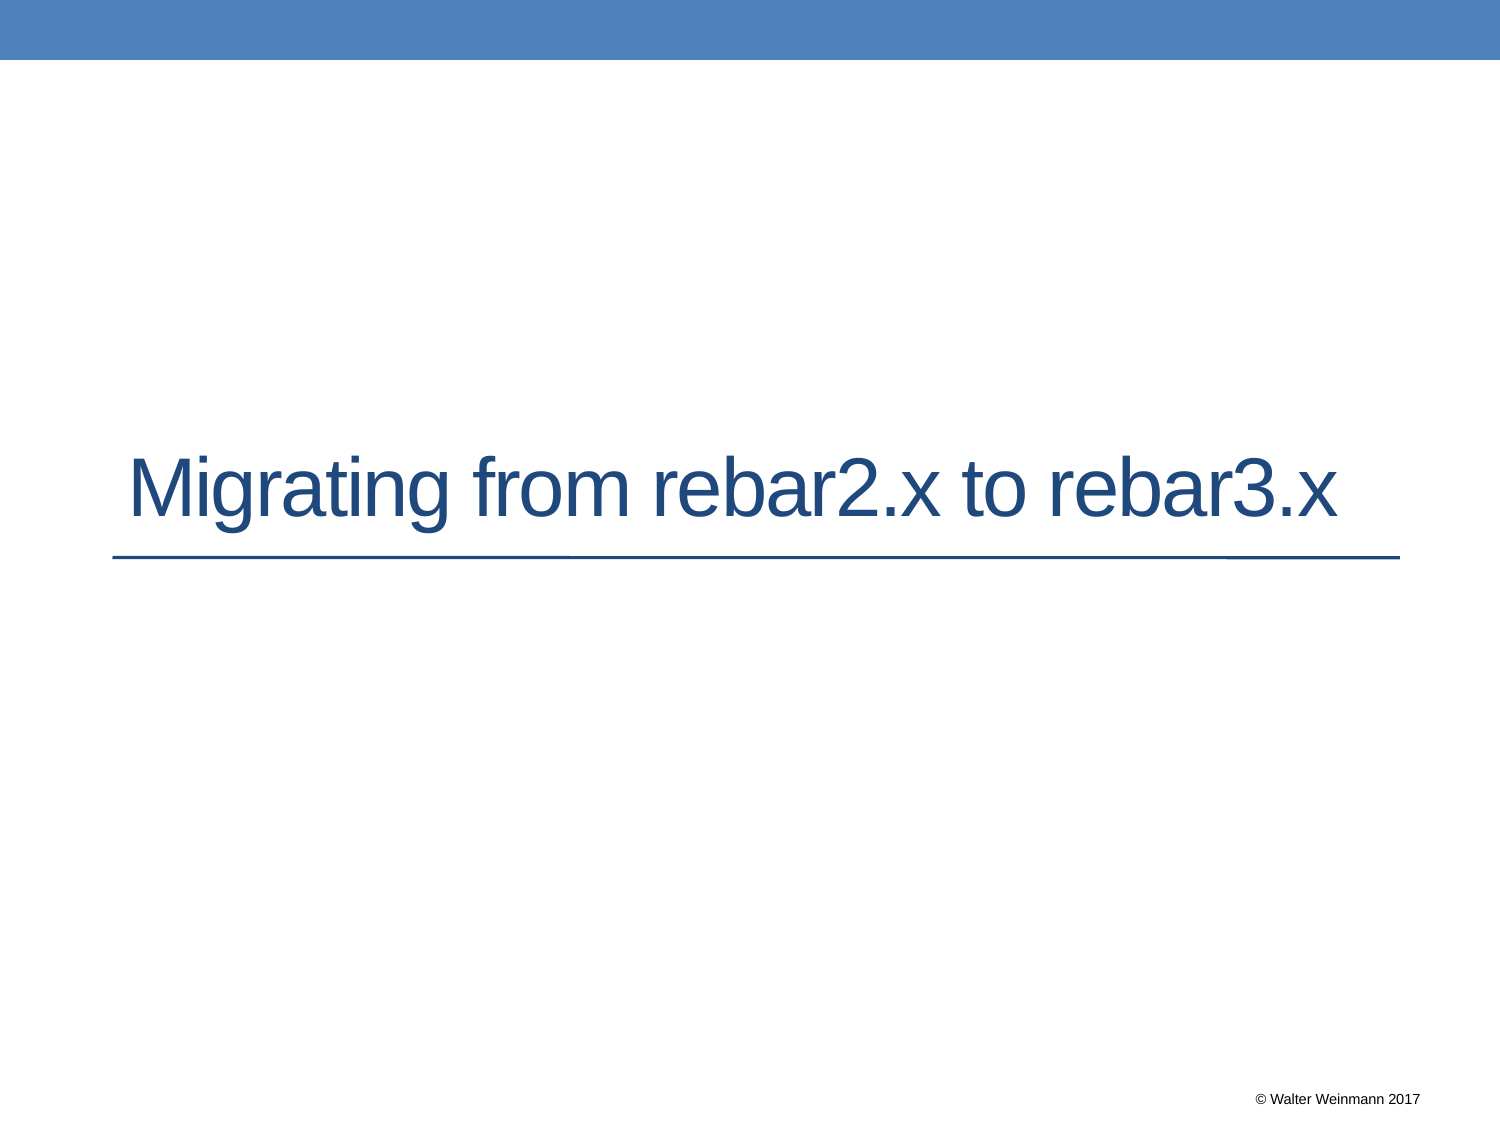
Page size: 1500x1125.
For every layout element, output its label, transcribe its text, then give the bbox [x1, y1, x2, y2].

title Migrating from rebar2.x to rebar3.x [112, 224, 1400, 542]
